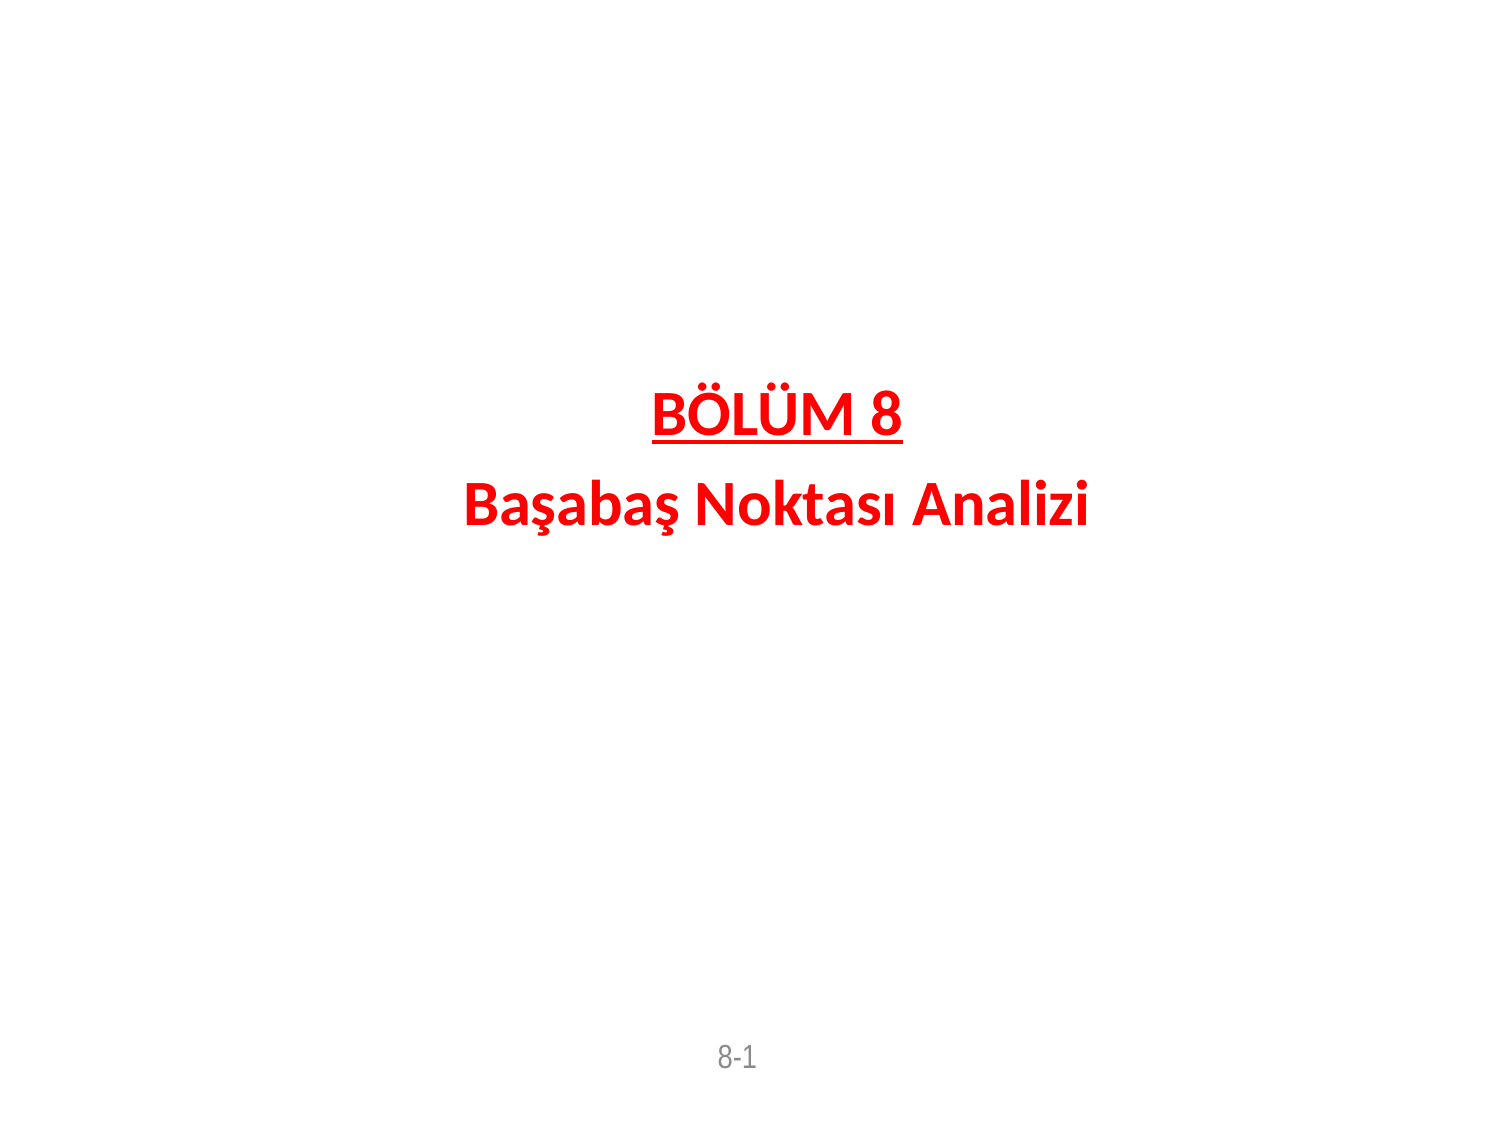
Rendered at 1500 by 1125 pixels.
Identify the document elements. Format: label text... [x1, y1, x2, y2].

text_box BÖLÜM 8 Başabaş Noktası Analizi [225, 362, 1330, 547]
slide_number 8-1 [675, 1025, 800, 1085]
